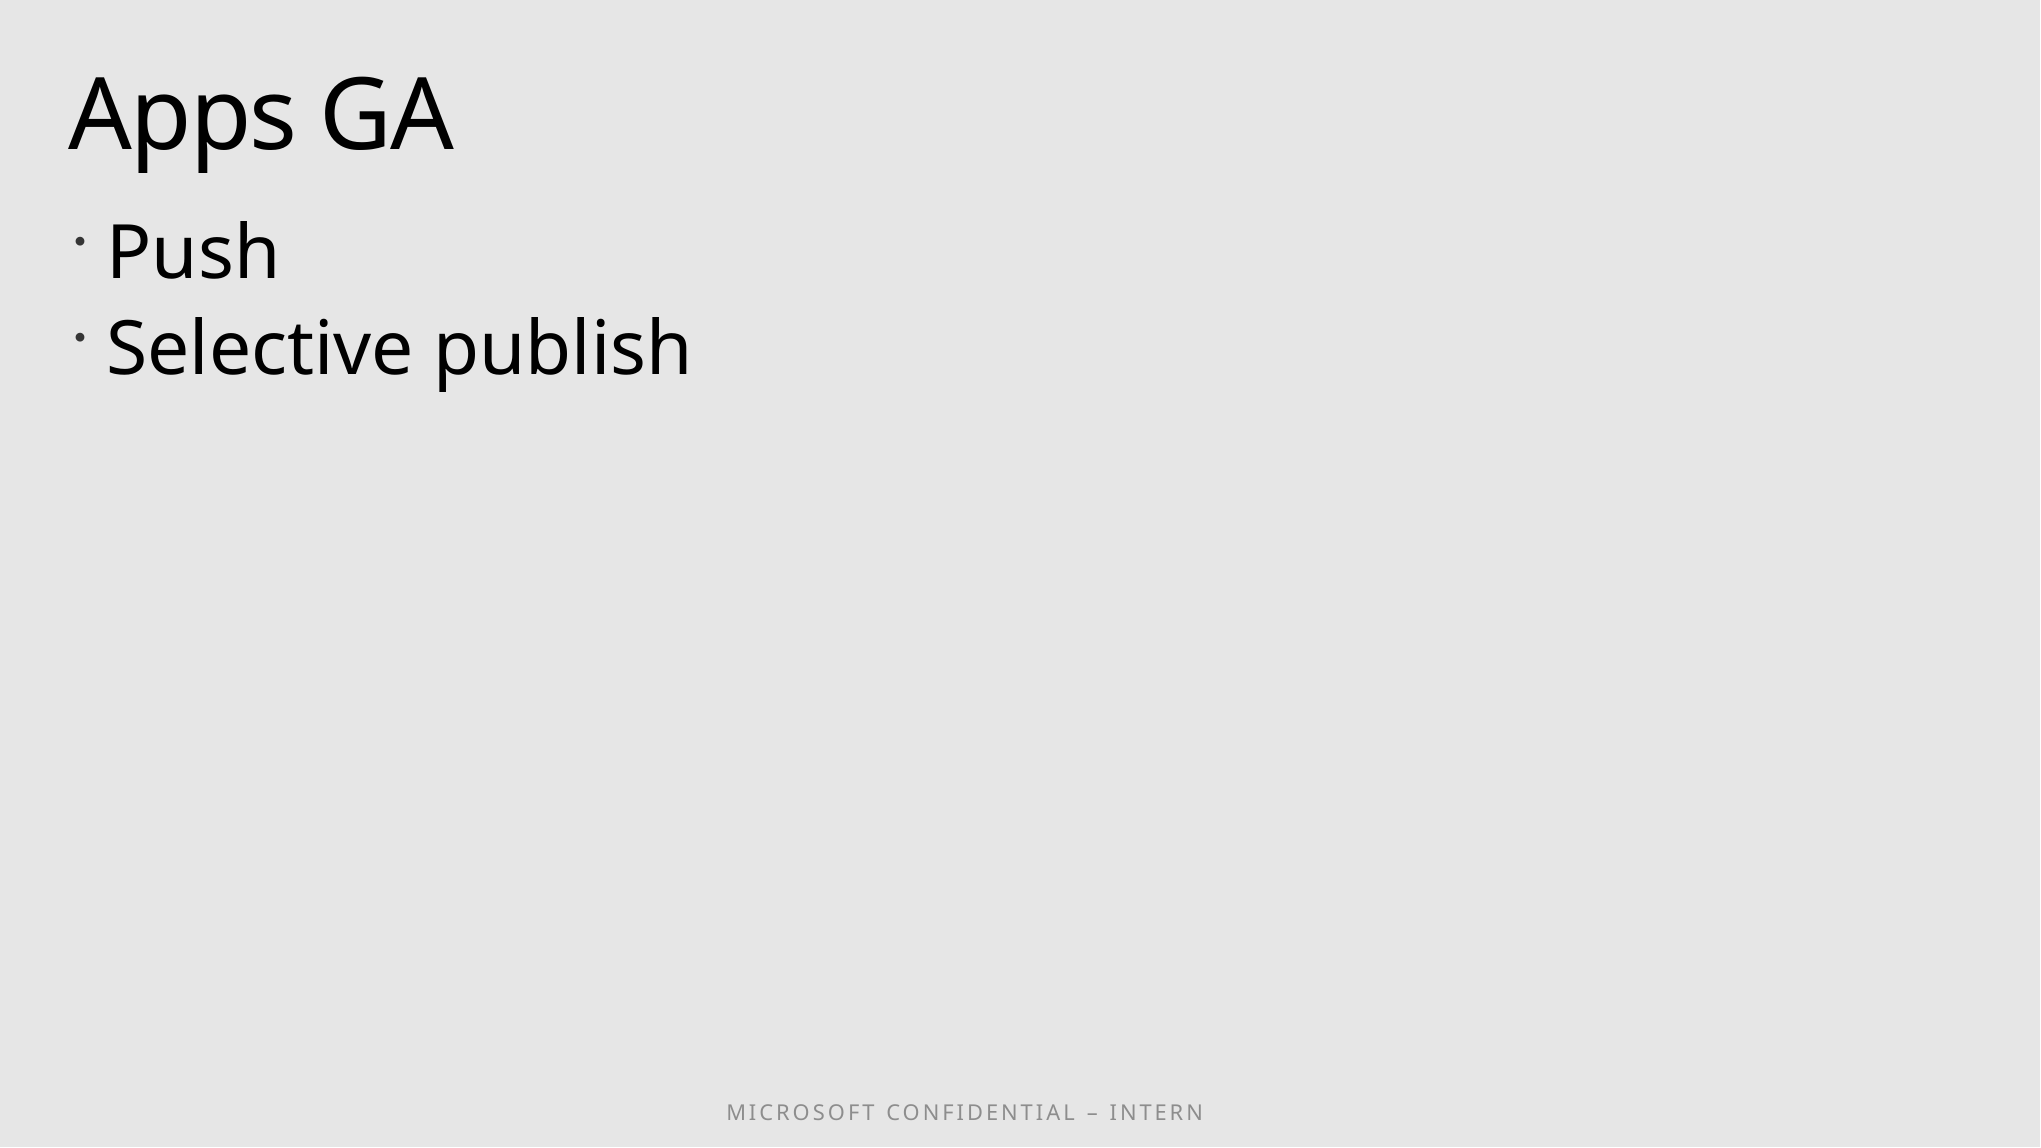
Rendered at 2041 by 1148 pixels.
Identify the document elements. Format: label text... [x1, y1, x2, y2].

title Apps GA [45, 48, 1996, 198]
list Push Selective publish [45, 198, 1996, 411]
